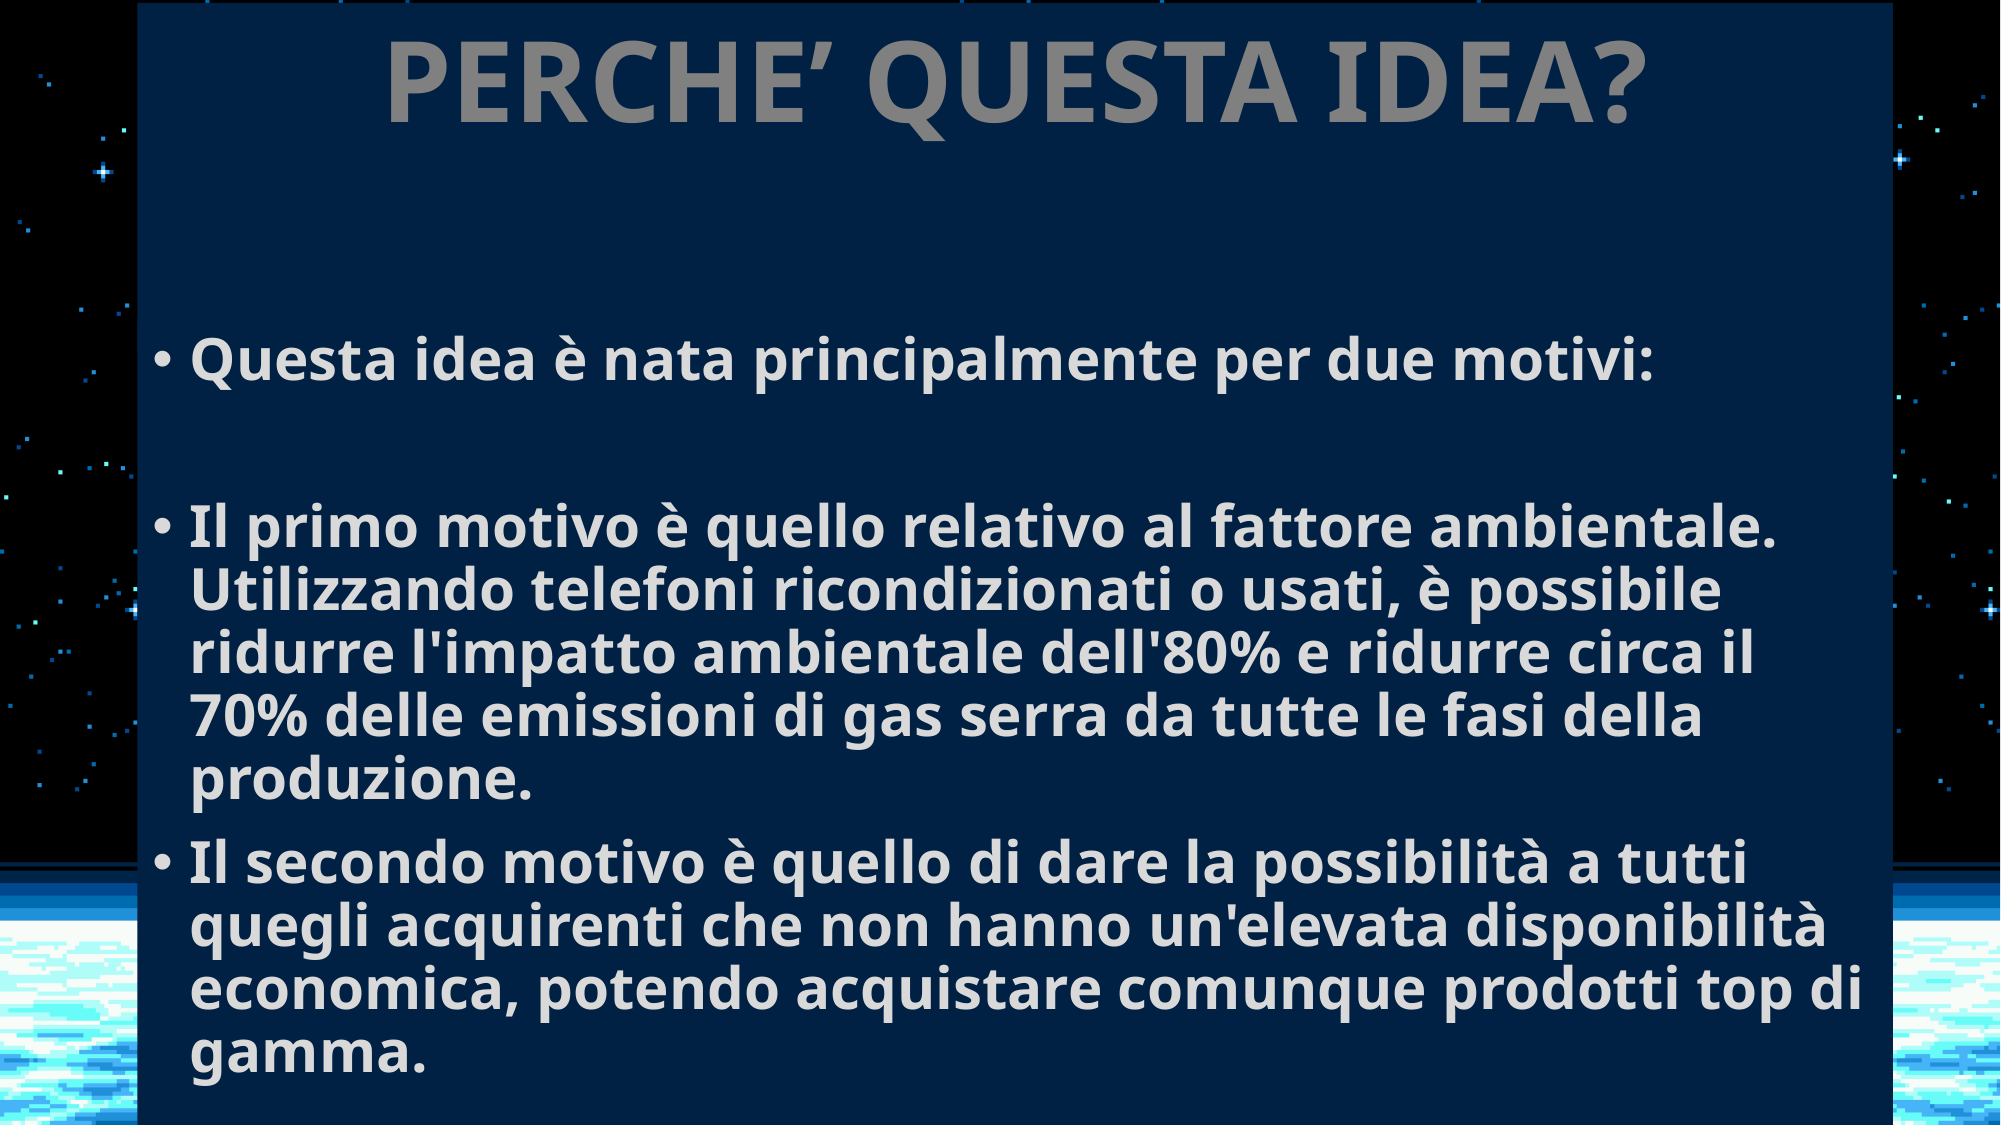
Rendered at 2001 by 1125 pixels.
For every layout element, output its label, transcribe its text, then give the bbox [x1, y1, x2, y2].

text_box PERCHE’ QUESTA IDEA? [137, 2, 1893, 322]
picture [0, 0, 2001, 1125]
list Questa idea è nata principalmente per due motivi: Il primo motivo è quello relativo al fattore ambientale. Utilizzando telefoni ricondizionati o usati, è possibile ridurre l'impatto ambientale dell'80% e ridurre circa il 70% delle emissioni di gas serra da tutte le fasi della produzione. Il secondo motivo è quello di dare la possibilità a tutti quegli acquirenti che non hanno un'elevata disponibilità economica, potendo acquistare comunque prodotti top di gamma. [137, 322, 1893, 1125]
